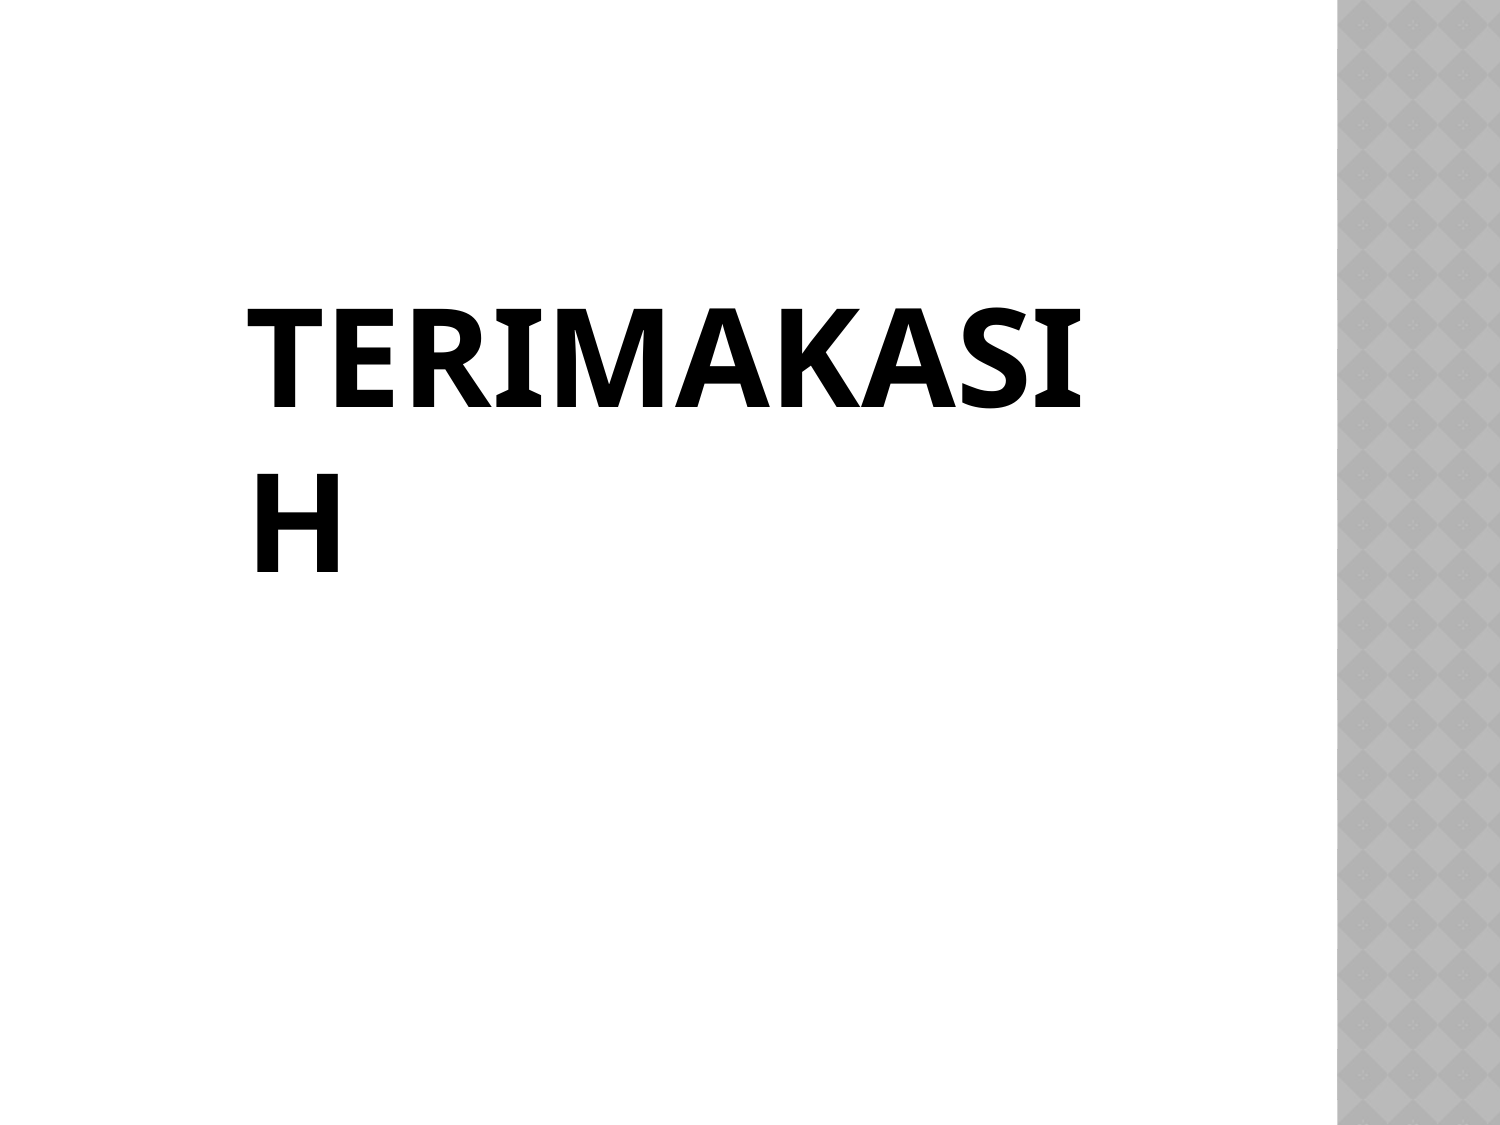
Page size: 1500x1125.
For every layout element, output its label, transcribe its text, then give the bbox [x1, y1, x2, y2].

title Terimakasih [237, 425, 1113, 600]
